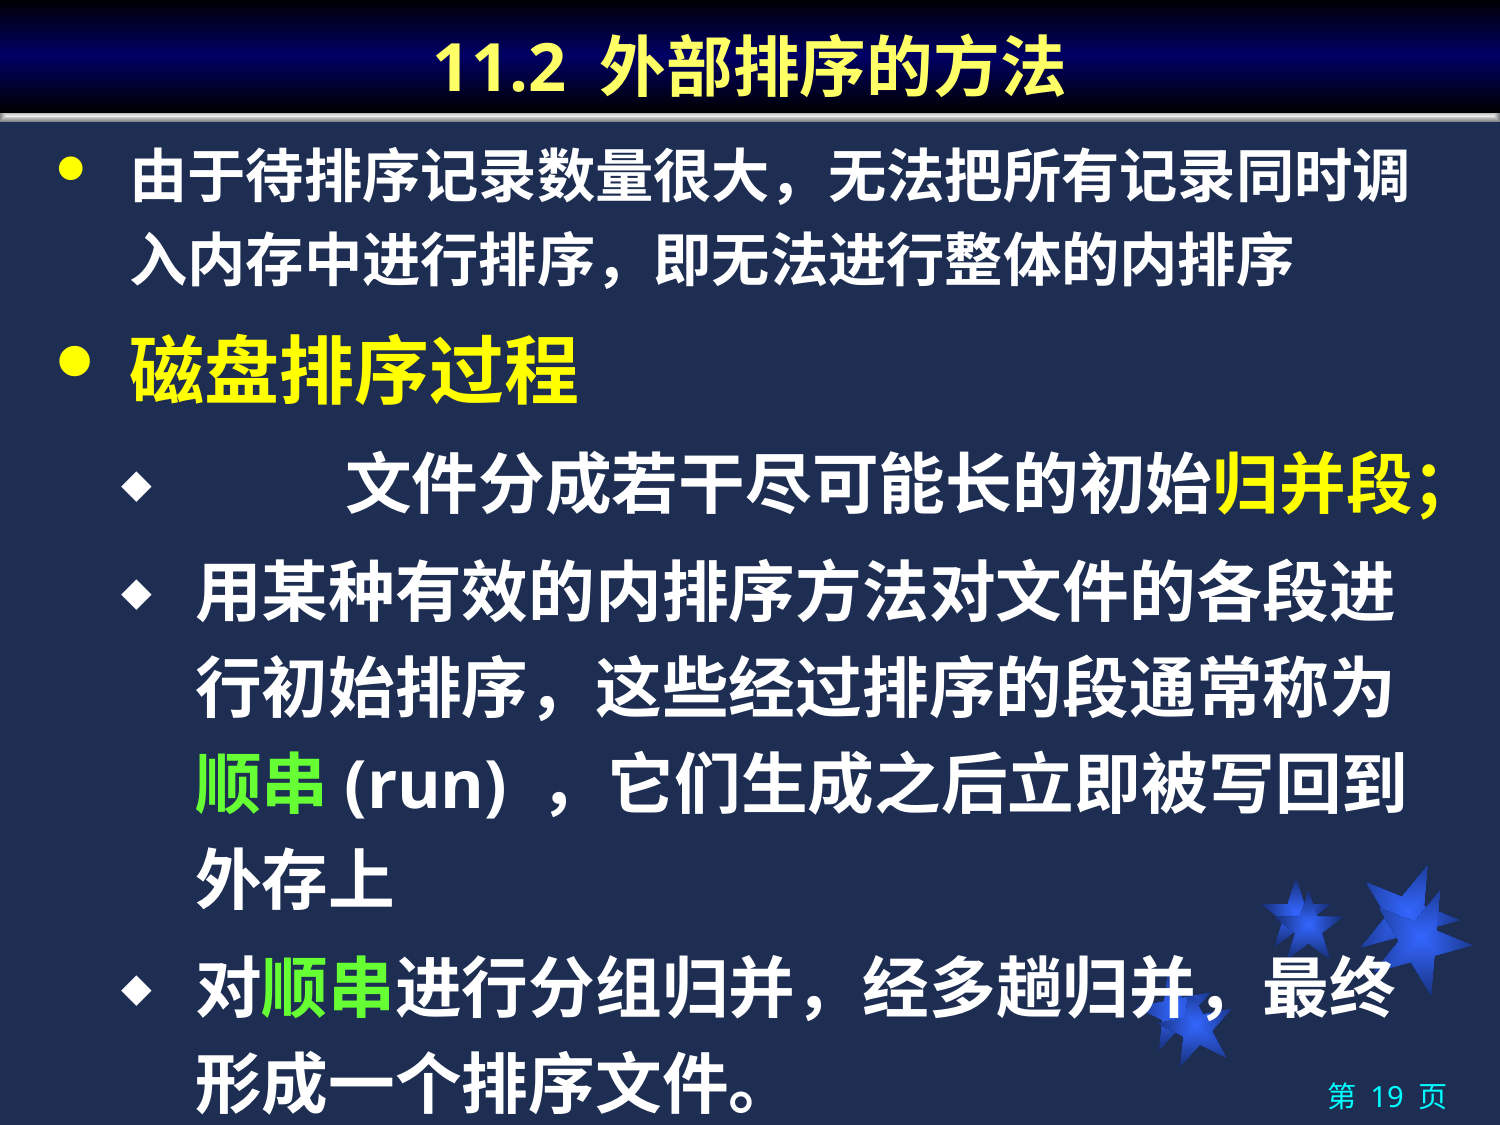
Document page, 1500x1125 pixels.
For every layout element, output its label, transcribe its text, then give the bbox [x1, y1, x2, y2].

title 11.2 外部排序的方法 [0, 0, 1500, 113]
slide_number 第 19 页 [1067, 1070, 1463, 1125]
list 由于待排序记录数量很大，无法把所有记录同时调入内存中进行排序，即无法进行整体的内排序 磁盘排序过程 文件分成若干尽可能长的初始归并段； 用某种有效的内排序方法对文件的各段进行初始排序，这些经过排序的段通常称为顺串(run) ，它们生成之后立即被写回到外存上 对顺串进行分组归并，经多趟归并，最终形成一个排序文件。 。 [40, 117, 1460, 1065]
